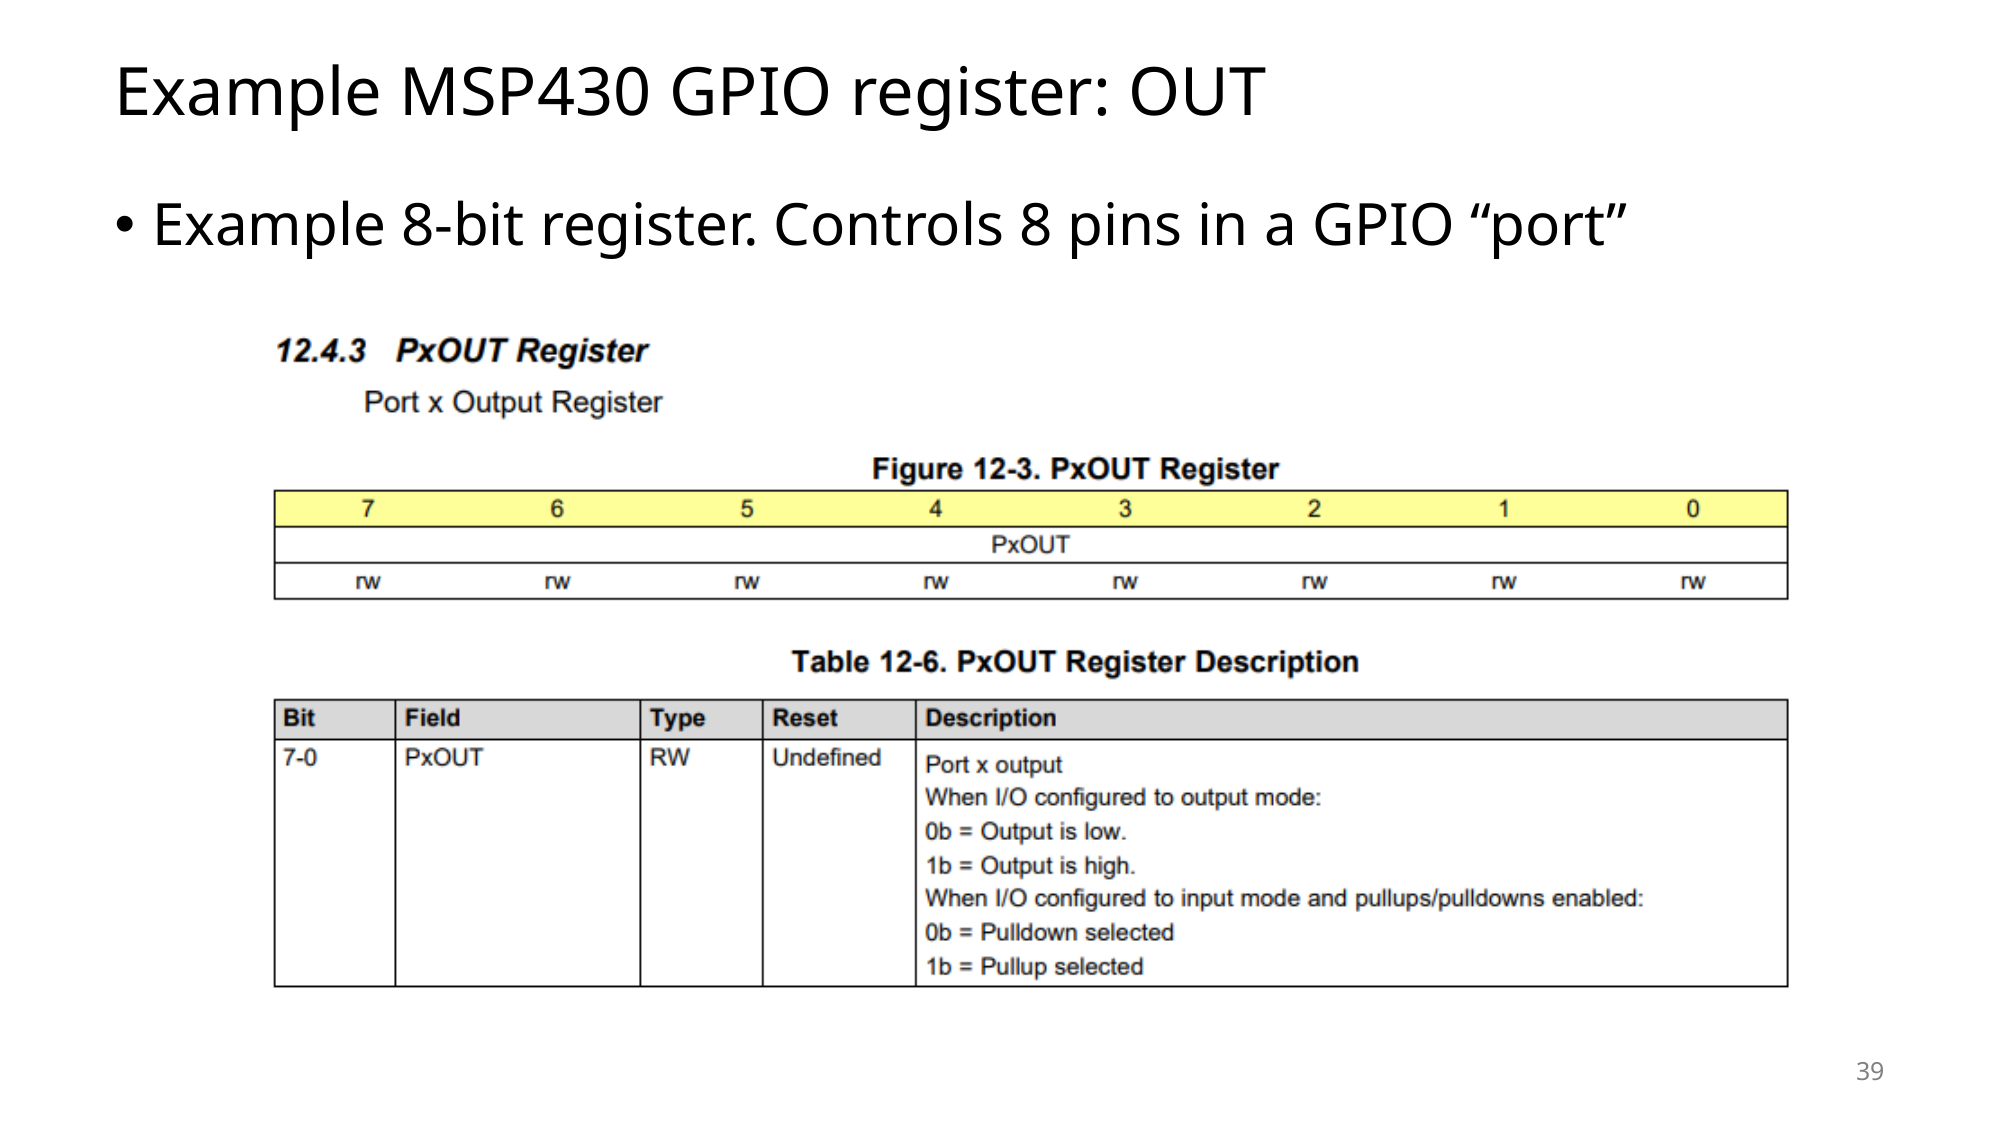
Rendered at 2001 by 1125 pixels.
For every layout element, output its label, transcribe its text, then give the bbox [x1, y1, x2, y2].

slide_number 39 [1749, 1042, 1900, 1103]
list Example 8-bit register. Controls 8 pins in a GPIO “port” [99, 187, 1900, 1013]
title Example MSP430 GPIO register: OUT [99, 37, 1900, 150]
picture [267, 328, 1825, 1013]
